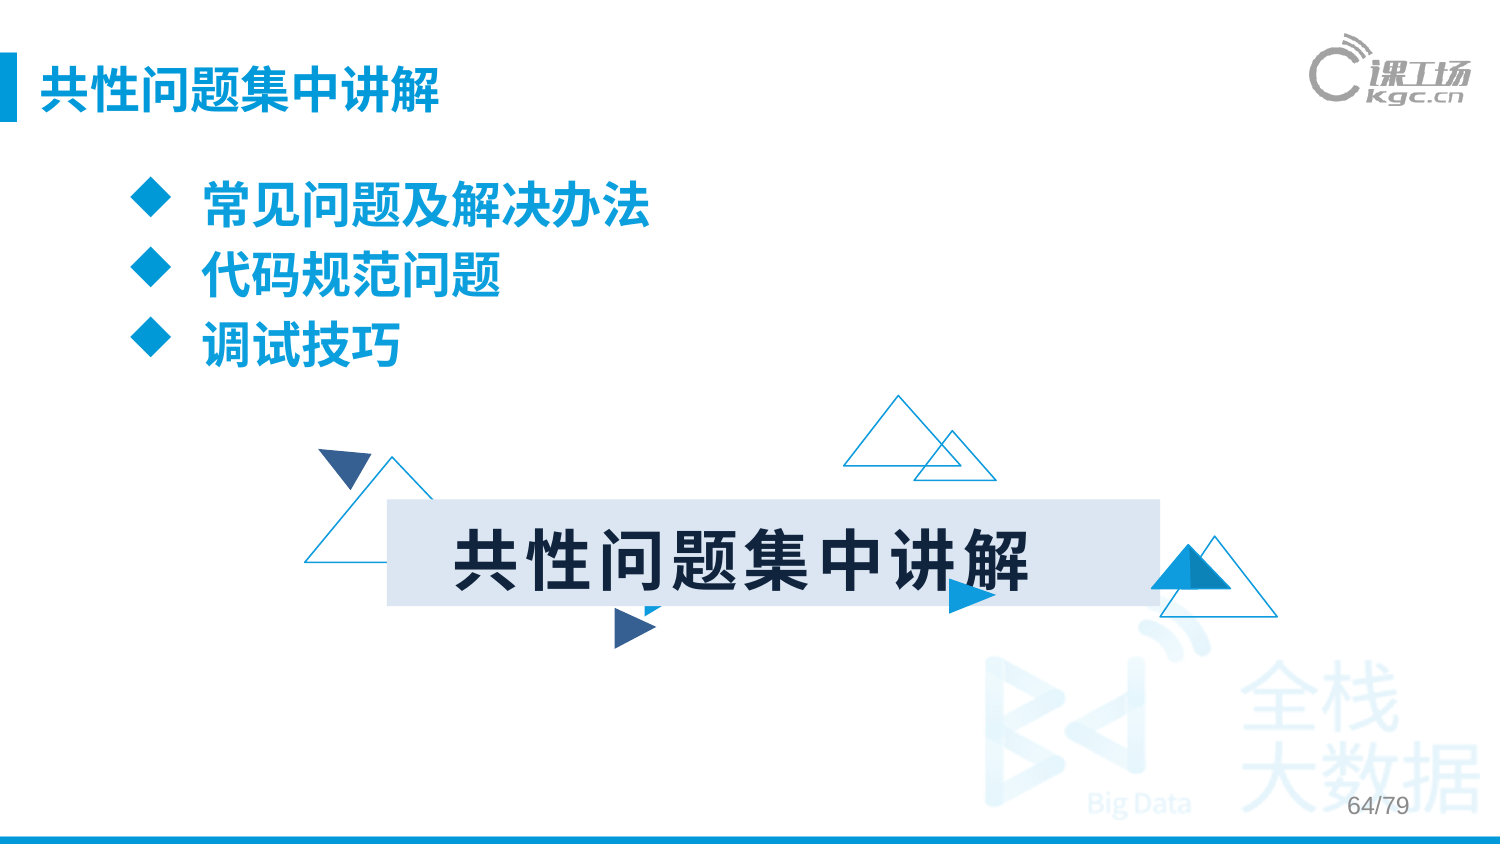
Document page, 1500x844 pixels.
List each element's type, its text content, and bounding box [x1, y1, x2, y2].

title 共性问题集中讲解 [39, 33, 1383, 151]
slide_number 64/79 [1074, 782, 1425, 828]
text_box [304, 395, 1278, 649]
list 常见问题及解决办法 代码规范问题 调试技巧 [110, 166, 1385, 724]
picture [0, 0, 1500, 836]
